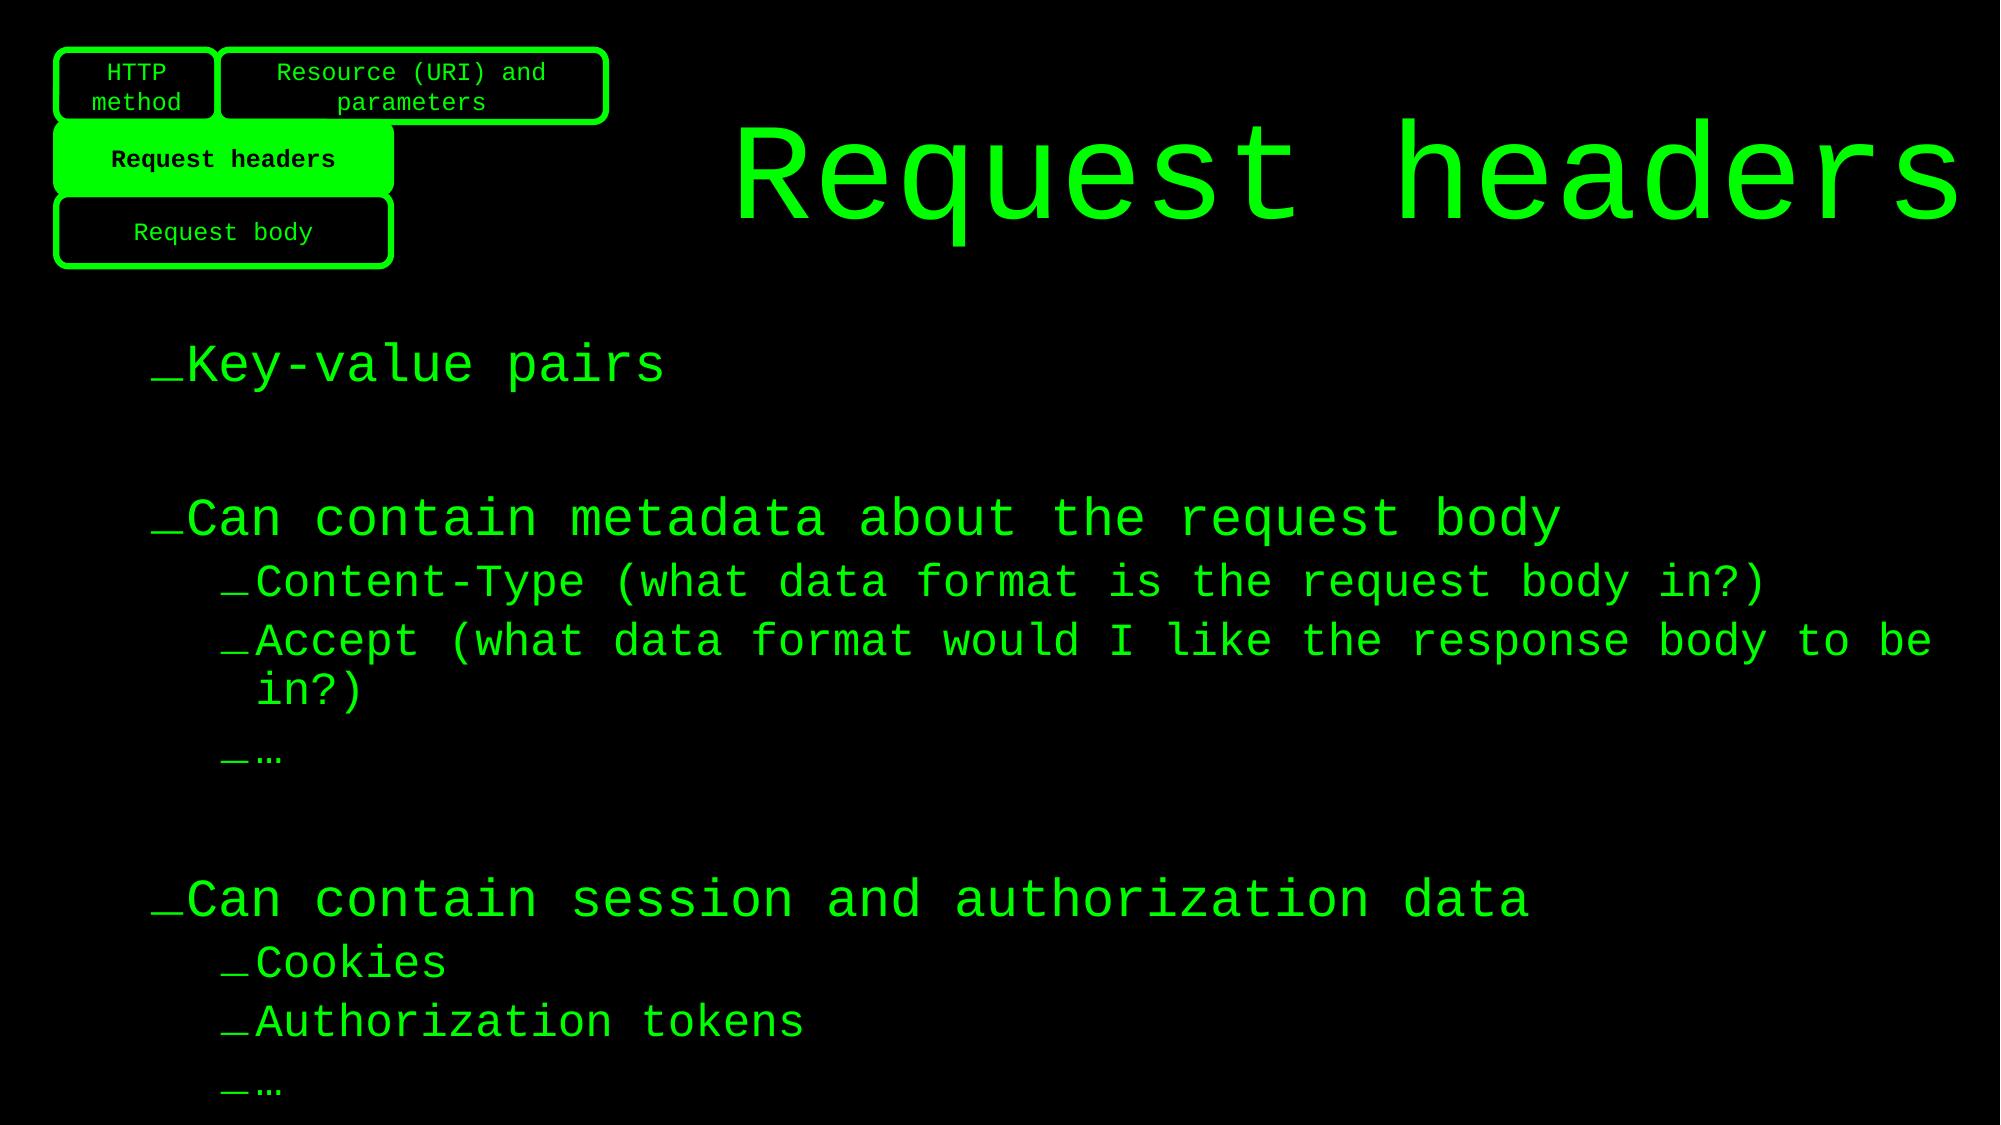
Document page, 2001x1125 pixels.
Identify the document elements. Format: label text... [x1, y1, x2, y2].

text_box HTTP method [55, 48, 217, 122]
text_box Resource (URI) and parameters [216, 48, 607, 123]
text_box Request body [55, 192, 393, 268]
text_box Request headers [55, 120, 393, 194]
text_box Request headers [699, 73, 2000, 254]
list Key-value pairs Can contain metadata about the request body Content-Type (what data format is the request body in?) Accept (what data format would I like the response body to be in?) … Can contain session and authorization data Cookies Authorization tokens … [136, 327, 1965, 1116]
